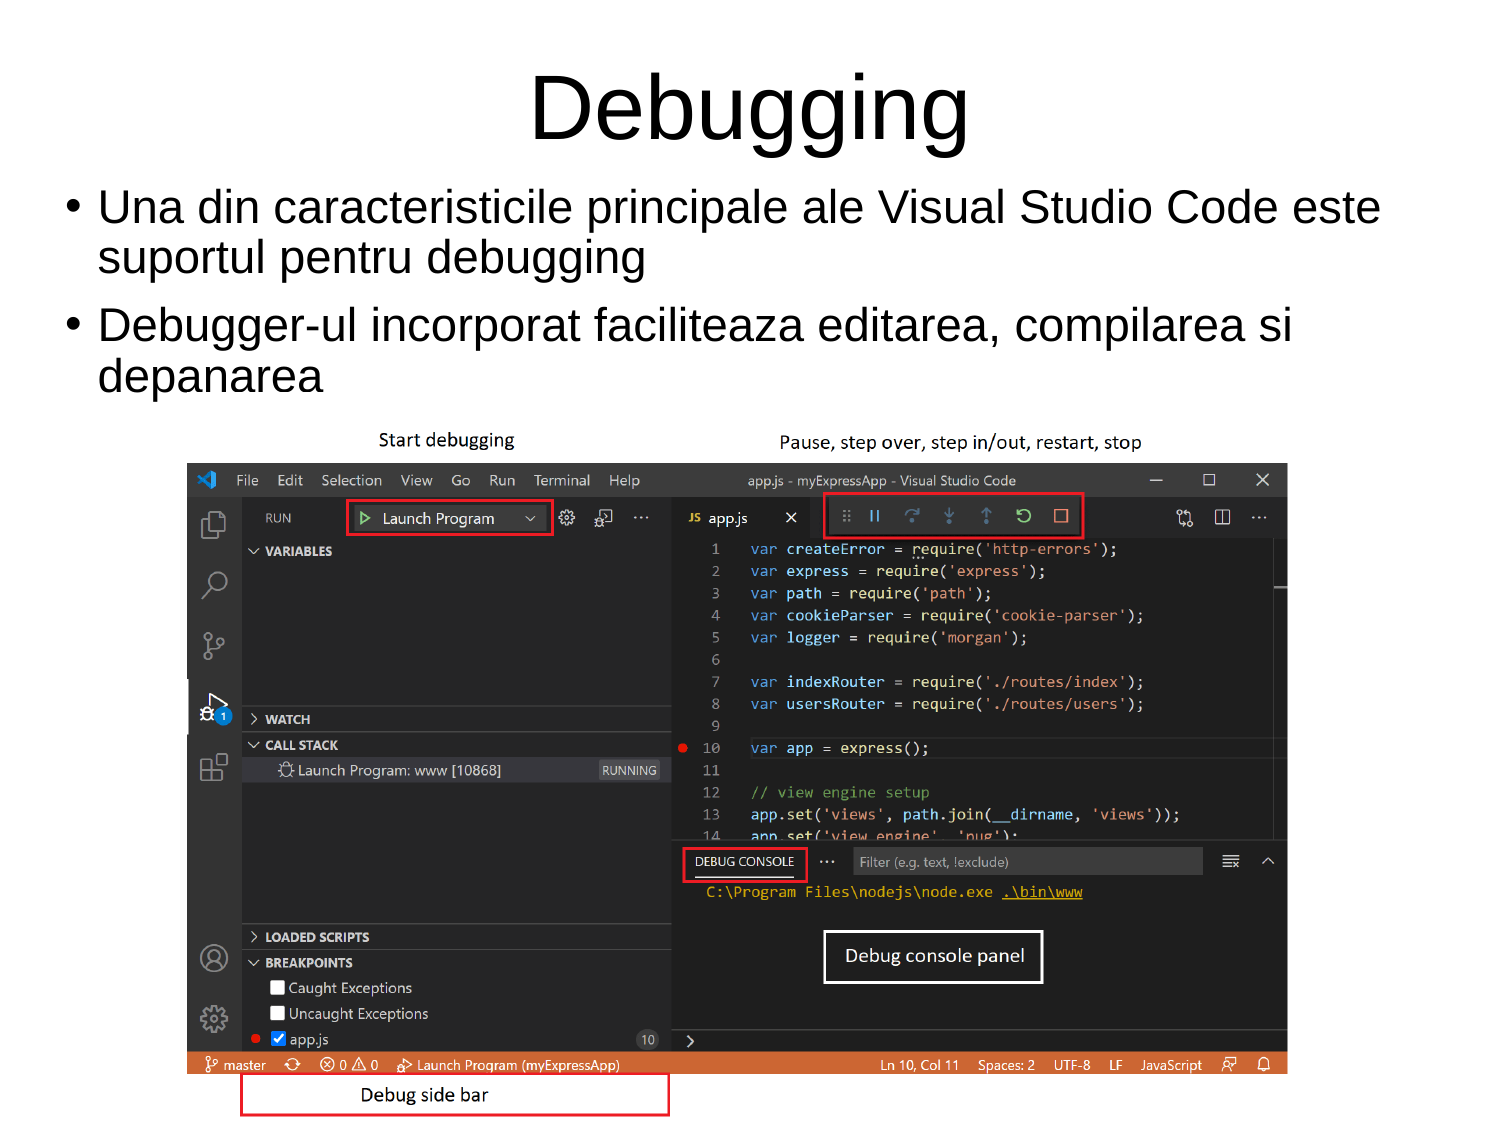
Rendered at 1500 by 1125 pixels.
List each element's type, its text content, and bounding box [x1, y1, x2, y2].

title Debugging [75, 45, 1425, 174]
list Una din caracteristicile principale ale Visual Studio Code este suportul pentru debugging Debugger-ul incorporat faciliteaza editarea, compilarea si depanarea [50, 174, 1500, 413]
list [187, 392, 1288, 1125]
